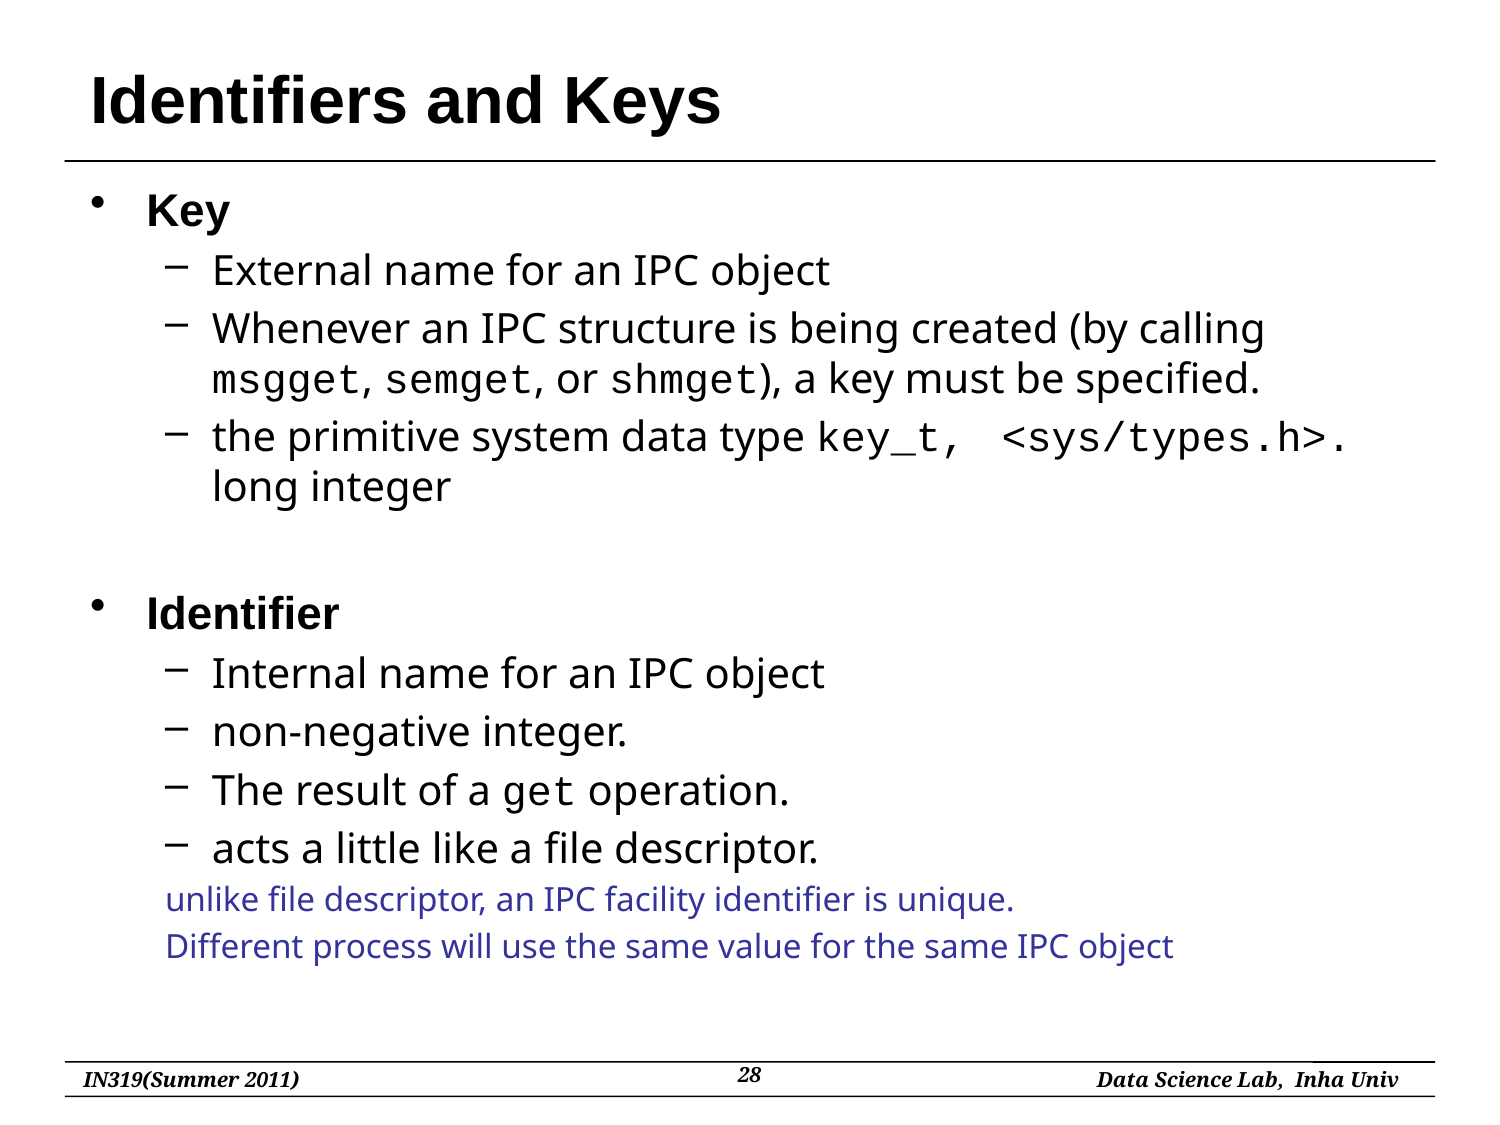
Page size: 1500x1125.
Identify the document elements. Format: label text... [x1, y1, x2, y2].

slide_number 28 [574, 1054, 925, 1102]
title Identifiers and Keys [74, 44, 1426, 150]
list Key External name for an IPC object Whenever an IPC structure is being created (by calling msgget, semget, or shmget), a key must be specified. the primitive system data type key_t, <sys/types.h>. long integer Identifier Internal name for an IPC object non-negative integer. The result of a get operation. acts a little like a file descriptor. unlike file descriptor, an IPC facility identifier is unique. Different process will use the same value for the same IPC object [74, 172, 1426, 1006]
